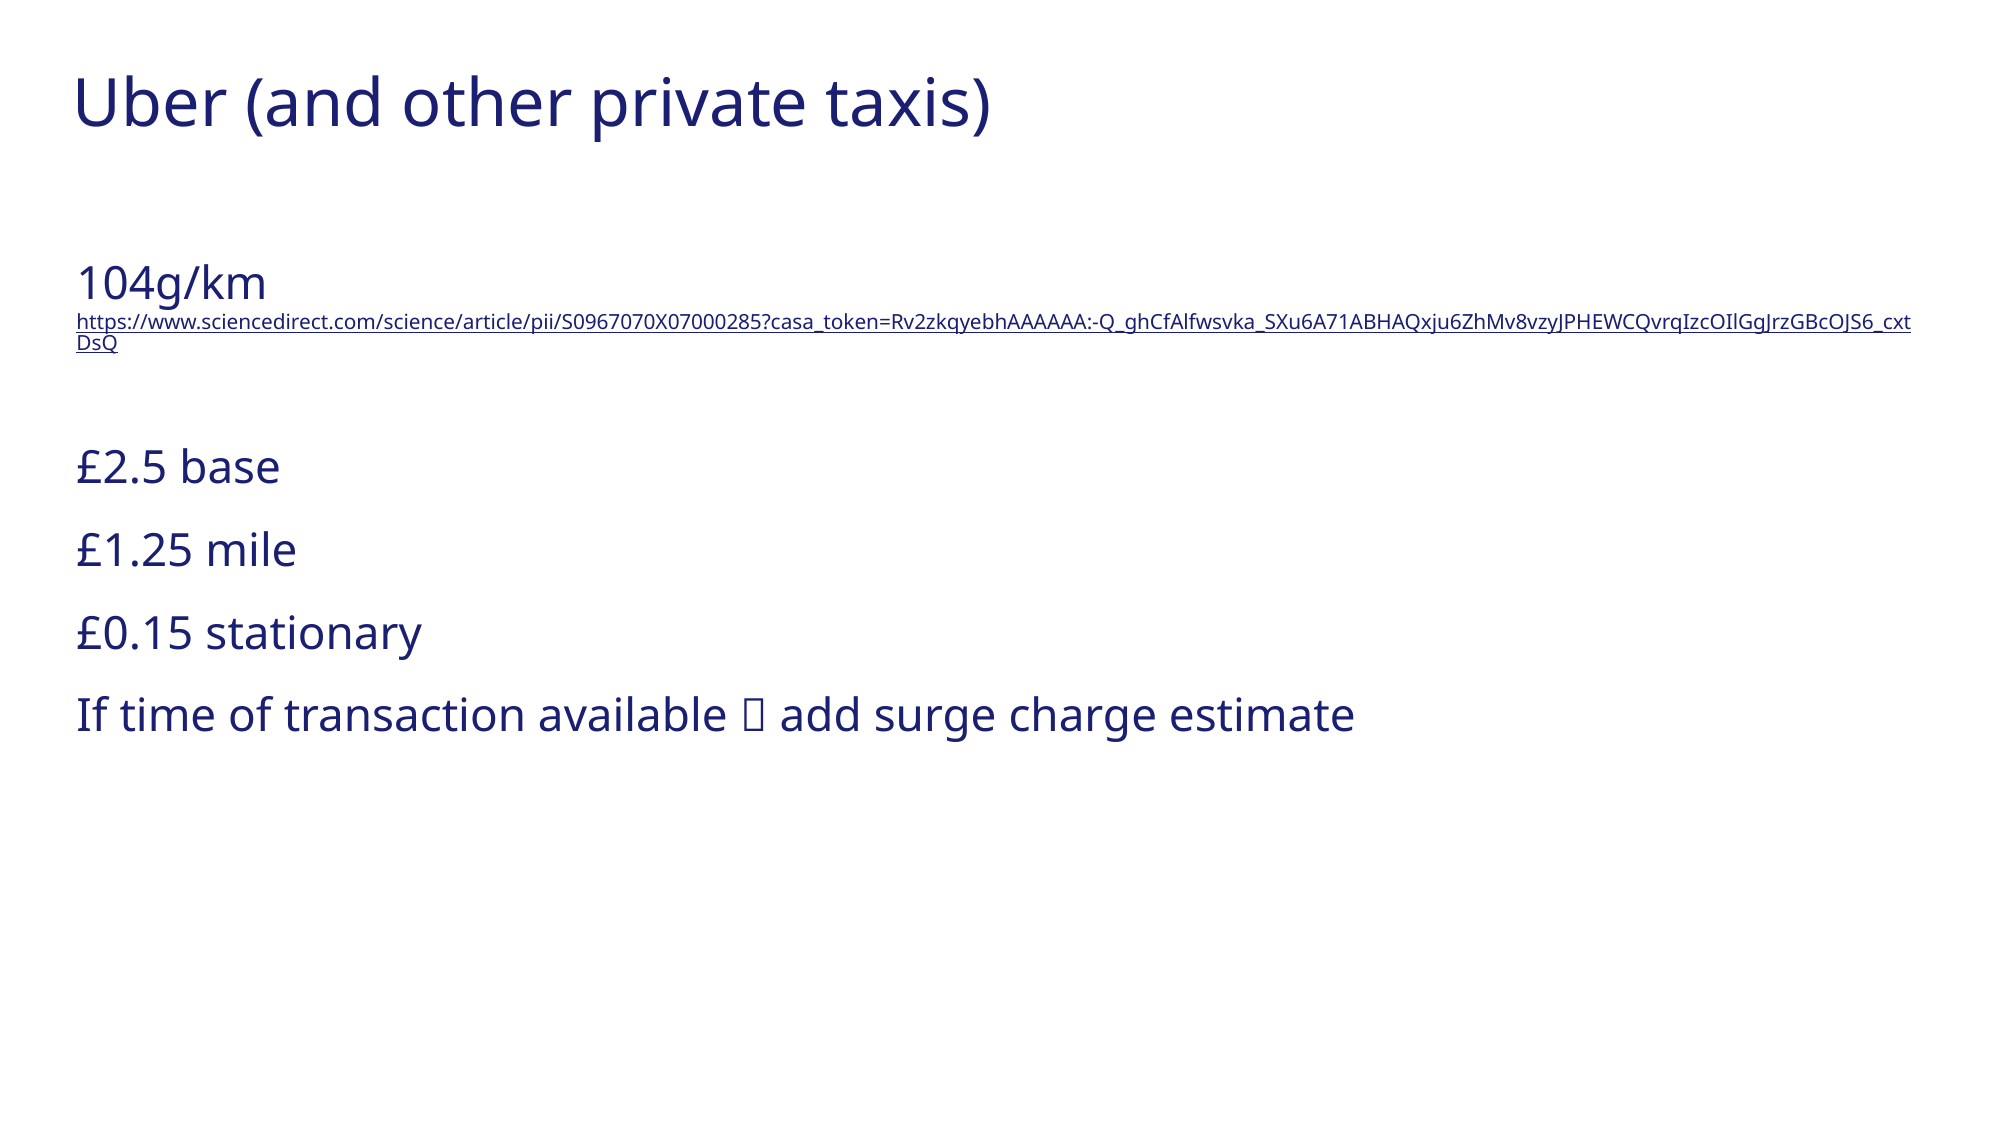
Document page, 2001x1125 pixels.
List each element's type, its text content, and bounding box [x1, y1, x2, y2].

title Uber (and other private taxis) [72, 30, 1920, 156]
list 104g/km https://www.sciencedirect.com/science/article/pii/S0967070X07000285?casa_token=Rv2zkqyebhAAAAAA:-Q_ghCfAlfwsvka_SXu6A71ABHAQxju6ZhMv8vzyJPHEWCQvrqIzcOIlGgJrzGBcOJS6_cxtDsQ £2.5 base £1.25 mile £0.15 stationary If time of transaction available  add surge charge estimate [76, 259, 1923, 1011]
